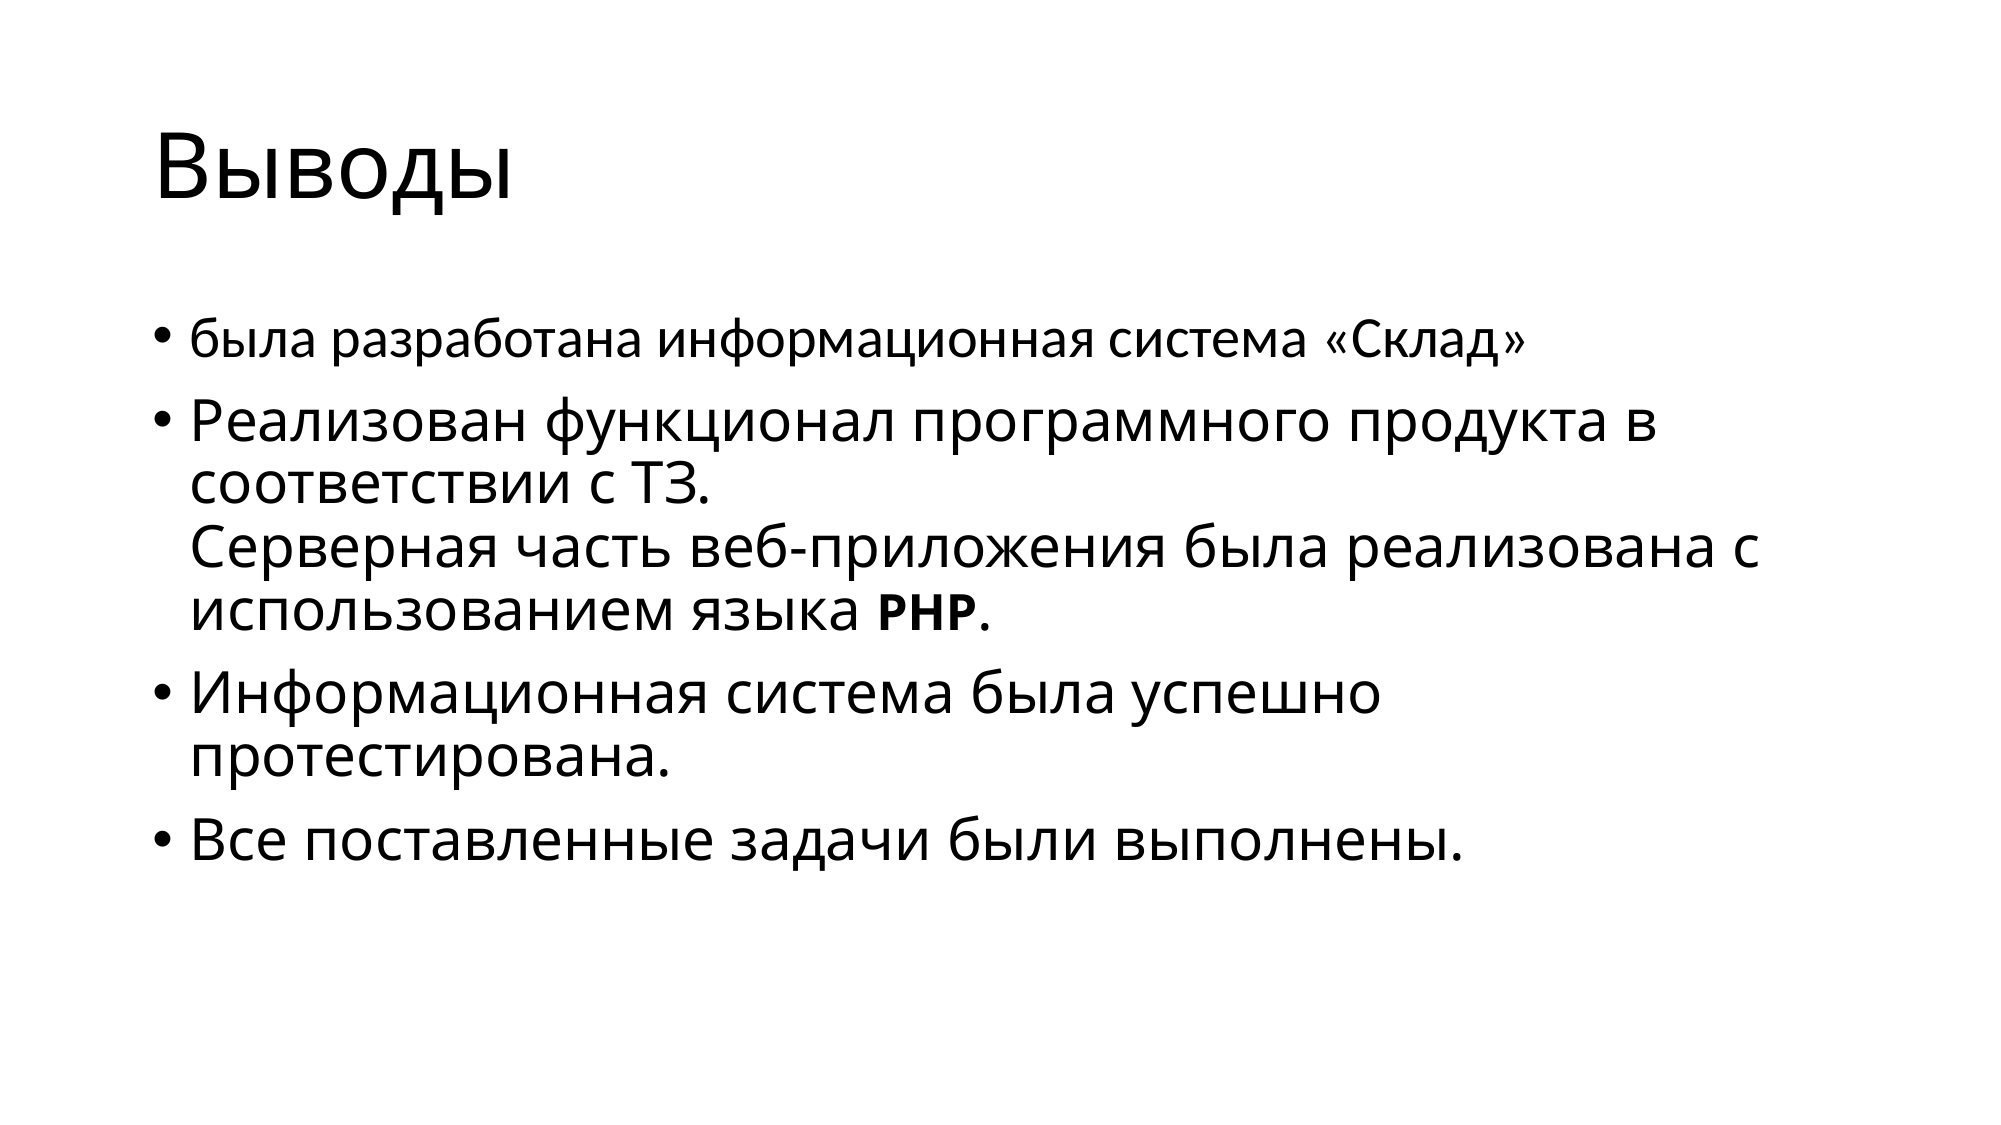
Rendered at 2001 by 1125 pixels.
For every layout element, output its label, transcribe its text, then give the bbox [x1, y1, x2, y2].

list была разработана информационная система «Склад» Реализован функционал программного продукта в соответствии с ТЗ. Серверная часть веб-приложения была реализована с использованием языка PHP. Информационная система была успешно протестирована. Все поставленные задачи были выполнены. [137, 299, 1863, 1014]
title Выводы [137, 59, 1863, 278]
